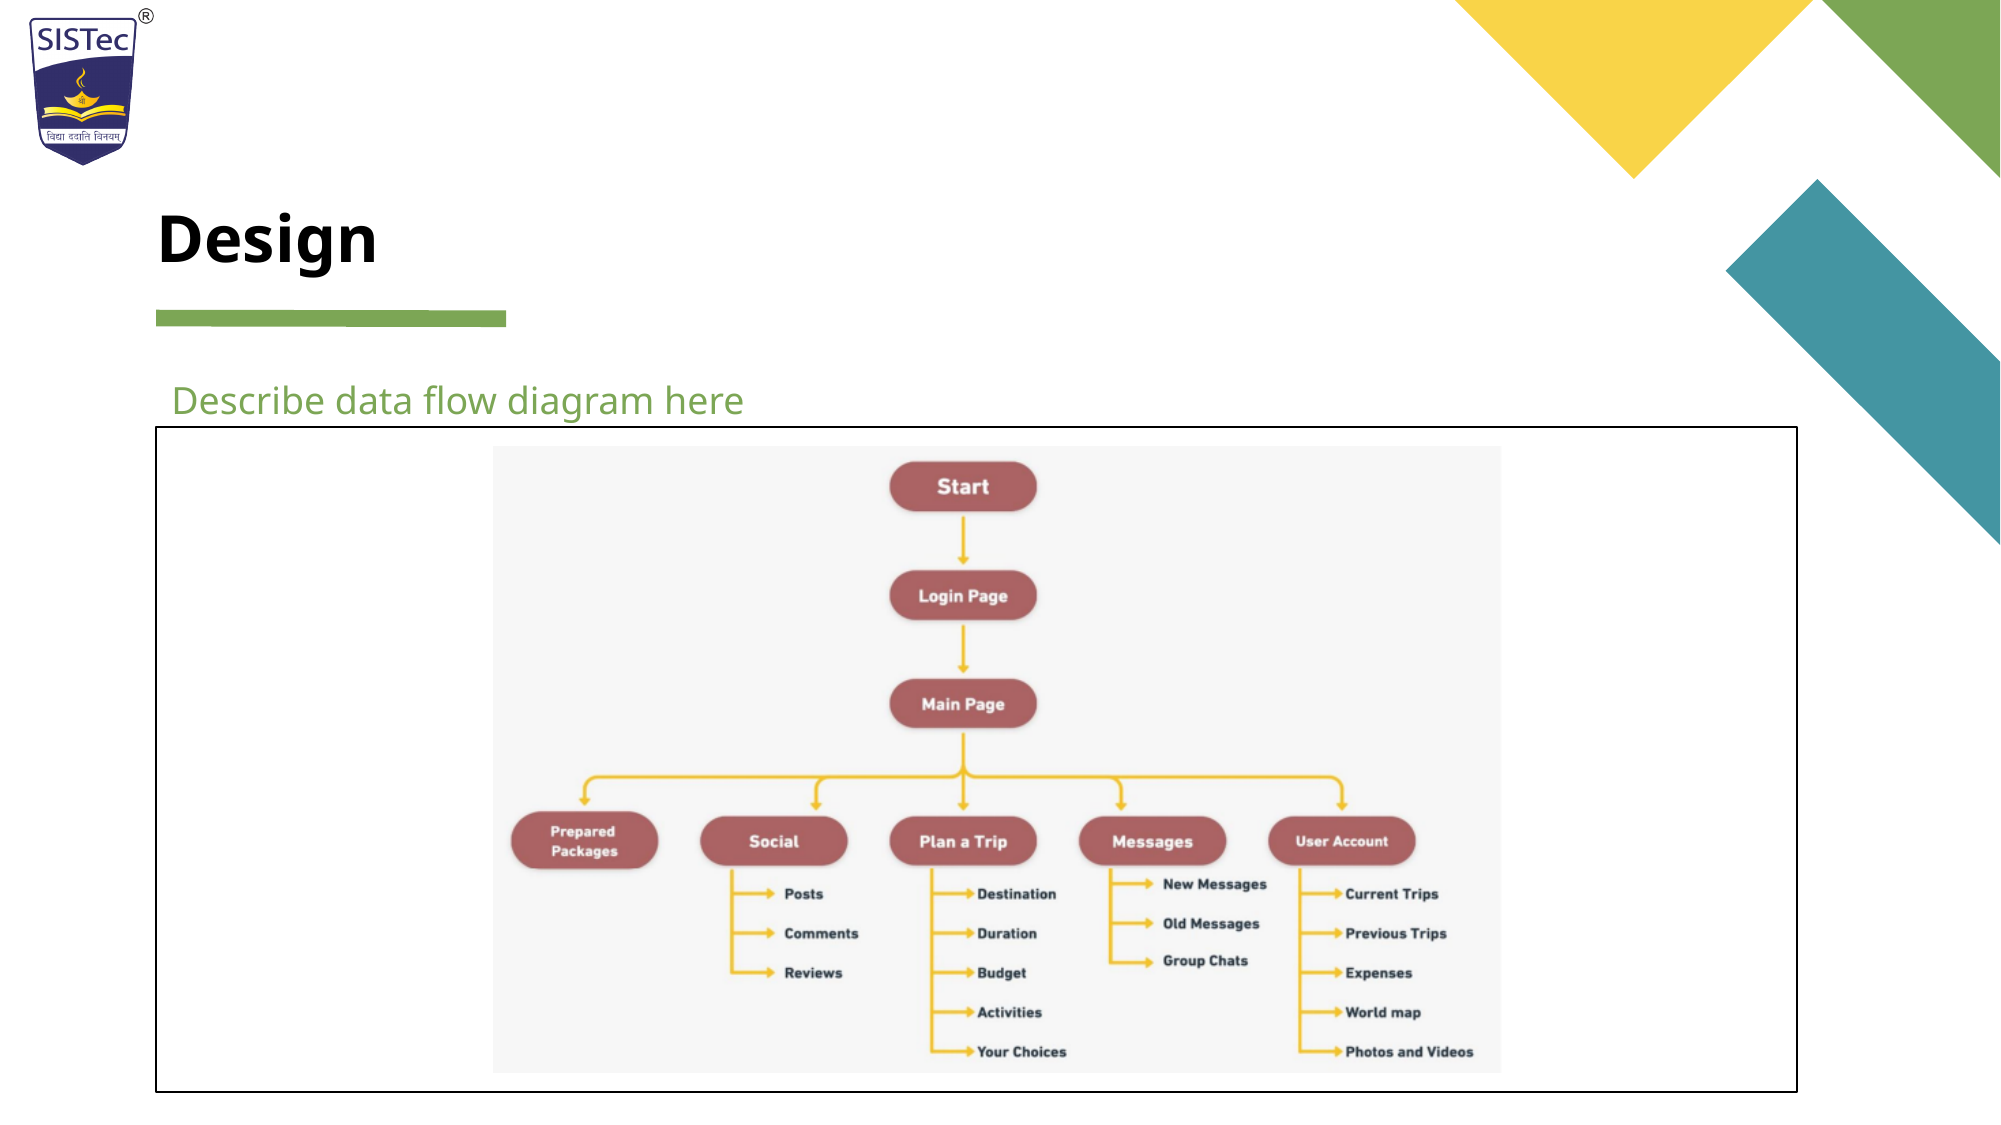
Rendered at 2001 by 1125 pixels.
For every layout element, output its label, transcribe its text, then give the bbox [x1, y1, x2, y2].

title Design [156, 205, 1105, 277]
picture [28, 8, 154, 167]
picture [493, 446, 1507, 1073]
list [156, 426, 1797, 1092]
list Describe data flow diagram here [156, 375, 950, 426]
